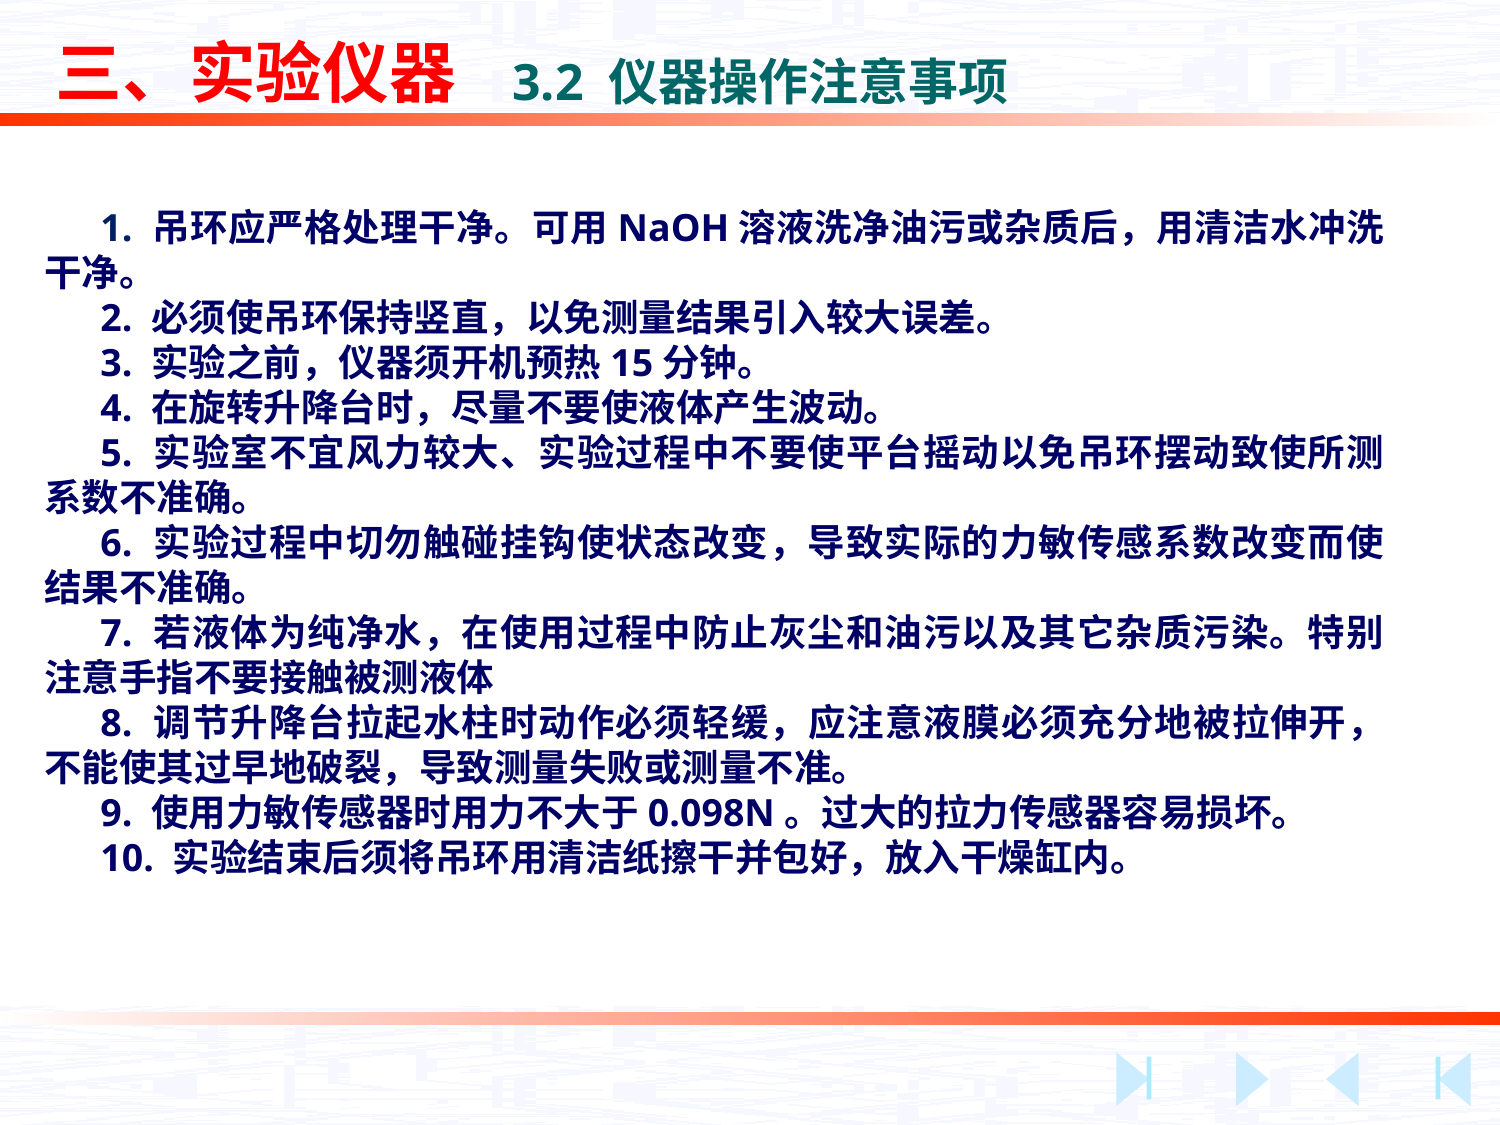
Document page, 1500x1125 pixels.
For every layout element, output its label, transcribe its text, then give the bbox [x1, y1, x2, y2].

picture [0, 0, 1500, 114]
text_box 三、实验仪器 [41, 22, 472, 118]
picture [0, 1025, 1500, 1125]
picture [0, 1006, 1500, 1013]
text_box 1. 吊环应严格处理干净。可用NaOH溶液洗净油污或杂质后，用清洁水冲洗干净。 2. 必须使吊环保持竖直，以免测量结果引入较大误差。 3. 实验之前，仪器须开机预热15分钟。 4. 在旋转升降台时，尽量不要使液体产生波动。 5. 实验室不宜风力较大、实验过程中不要使平台摇动以免吊环摆动致使所测系数不准确。 6. 实验过程中切勿触碰挂钩使状态改变，导致实际的力敏传感系数改变而使结果不准确。 7. 若液体为纯净水，在使用过程中防止灰尘和油污以及其它杂质污染。特别注意手指不要接触被测液体 8. 调节升降台拉起水柱时动作必须轻缓，应注意液膜必须充分地被拉伸开，不能使其过早地破裂，导致测量失败或测量不准。 9. 使用力敏传感器时用力不大于0.098N。过大的拉力传感器容易损坏。 10. 实验结束后须将吊环用清洁纸擦干并包好，放入干燥缸内。 [29, 196, 1400, 886]
text_box 3.2 仪器操作注意事项 [497, 43, 1024, 119]
